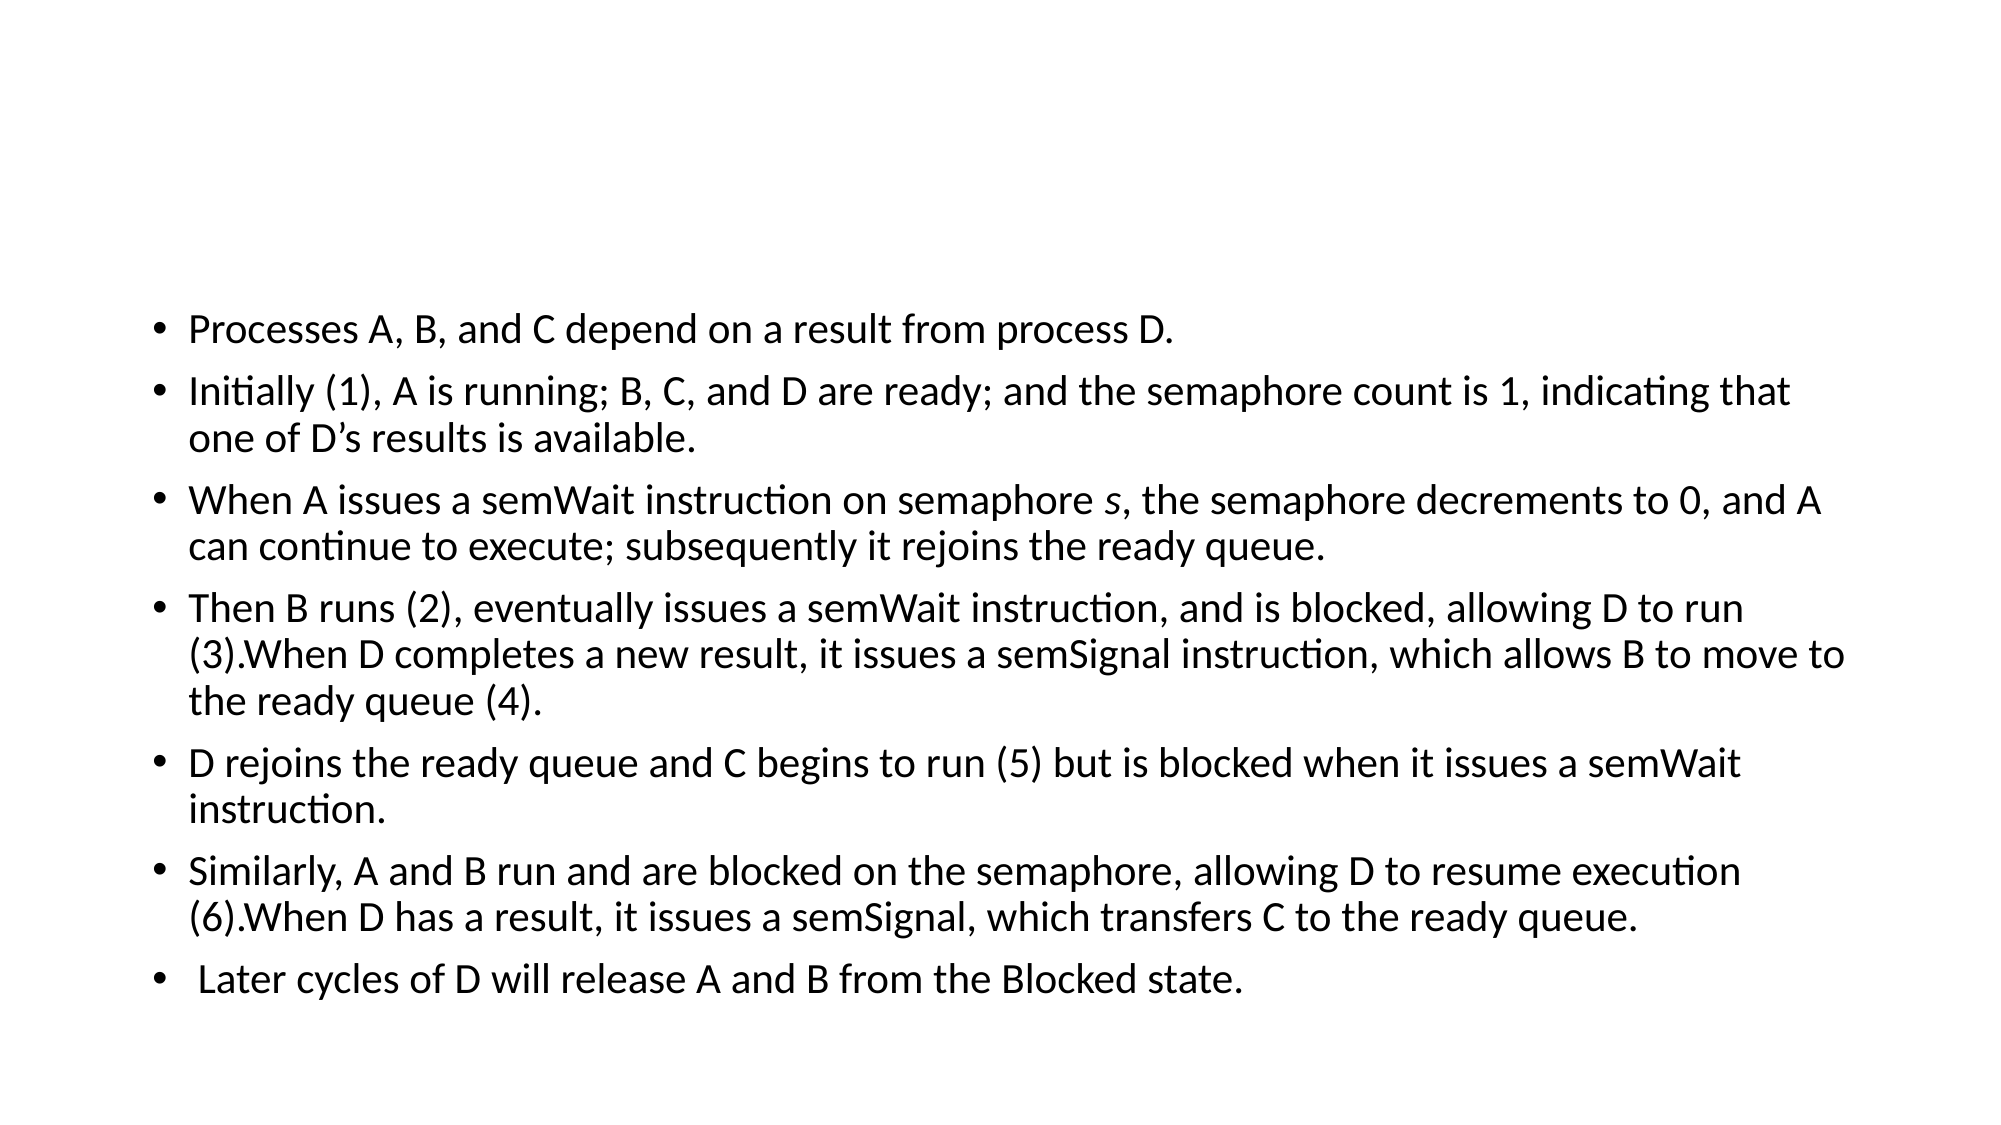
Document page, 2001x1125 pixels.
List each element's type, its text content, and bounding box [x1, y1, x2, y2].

list Processes A, B, and C depend on a result from process D. Initially (1), A is running; B, C, and D are ready; and the semaphore count is 1, indicating that one of D’s results is available. When A issues a semWait instruction on semaphore s, the semaphore decrements to 0, and A can continue to execute; subsequently it rejoins the ready queue. Then B runs (2), eventually issues a semWait instruction, and is blocked, allowing D to run (3).When D completes a new result, it issues a semSignal instruction, which allows B to move to the ready queue (4). D rejoins the ready queue and C begins to run (5) but is blocked when it issues a semWait instruction. Similarly, A and B run and are blocked on the semaphore, allowing D to resume execution (6).When D has a result, it issues a semSignal, which transfers C to the ready queue. Later cycles of D will release A and B from the Blocked state. [137, 299, 1863, 1014]
